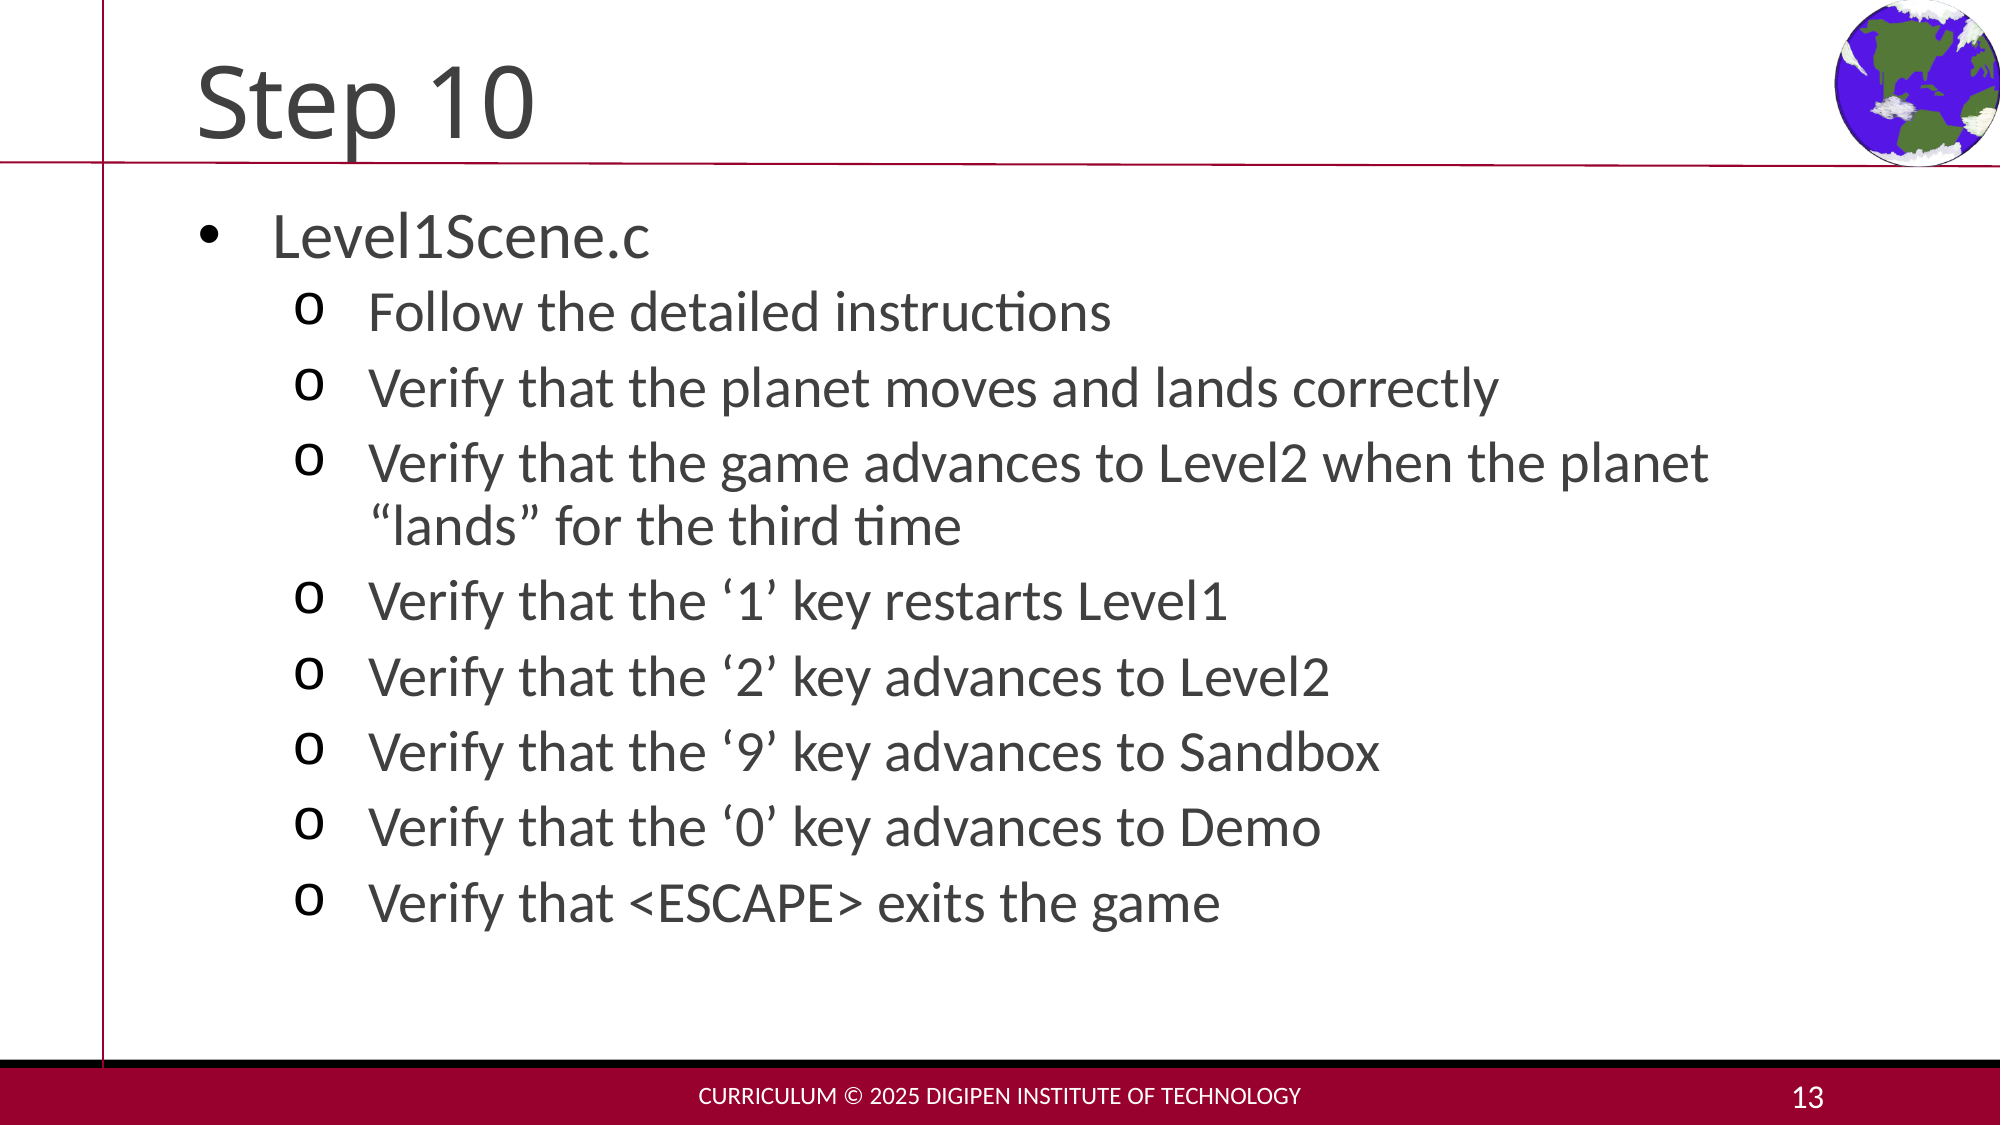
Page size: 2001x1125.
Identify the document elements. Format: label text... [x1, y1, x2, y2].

picture [1833, 0, 2000, 167]
title Step 10 [180, 24, 1830, 167]
slide_number 13 [1624, 1064, 1840, 1125]
list Level1Scene.c Follow the detailed instructions Verify that the planet moves and lands correctly Verify that the game advances to Level2 when the planet “lands” for the third time Verify that the ‘1’ key restarts Level1 Verify that the ‘2’ key advances to Level2 Verify that the ‘9’ key advances to Sandbox Verify that the ‘0’ key advances to Demo Verify that <ESCAPE> exits the game [180, 193, 1835, 1040]
footer Curriculum © 2025 DigiPen Institute of Technology [604, 1064, 1396, 1125]
